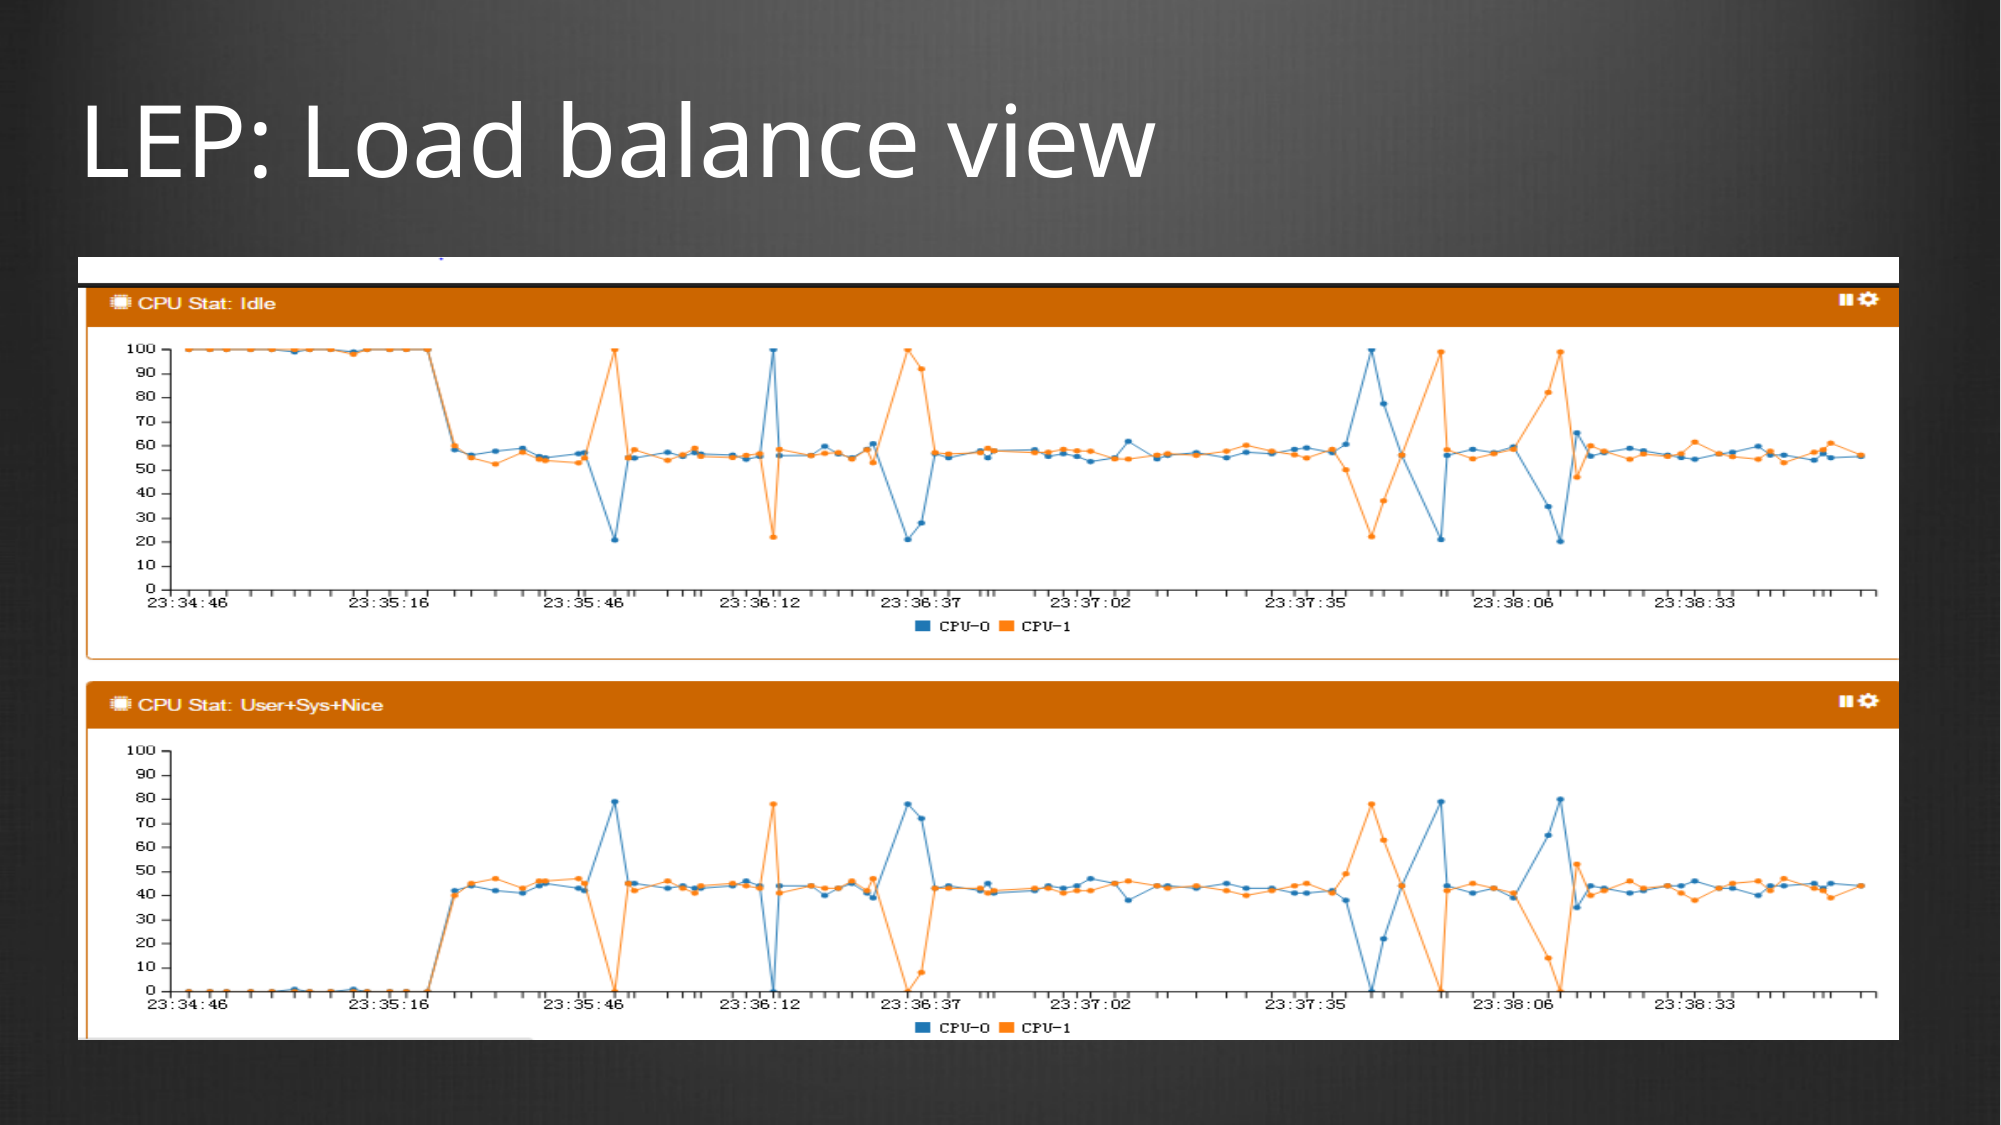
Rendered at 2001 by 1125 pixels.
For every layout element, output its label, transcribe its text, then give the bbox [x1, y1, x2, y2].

title LEP: Load balance view [63, 19, 1404, 255]
picture [78, 257, 1899, 1040]
